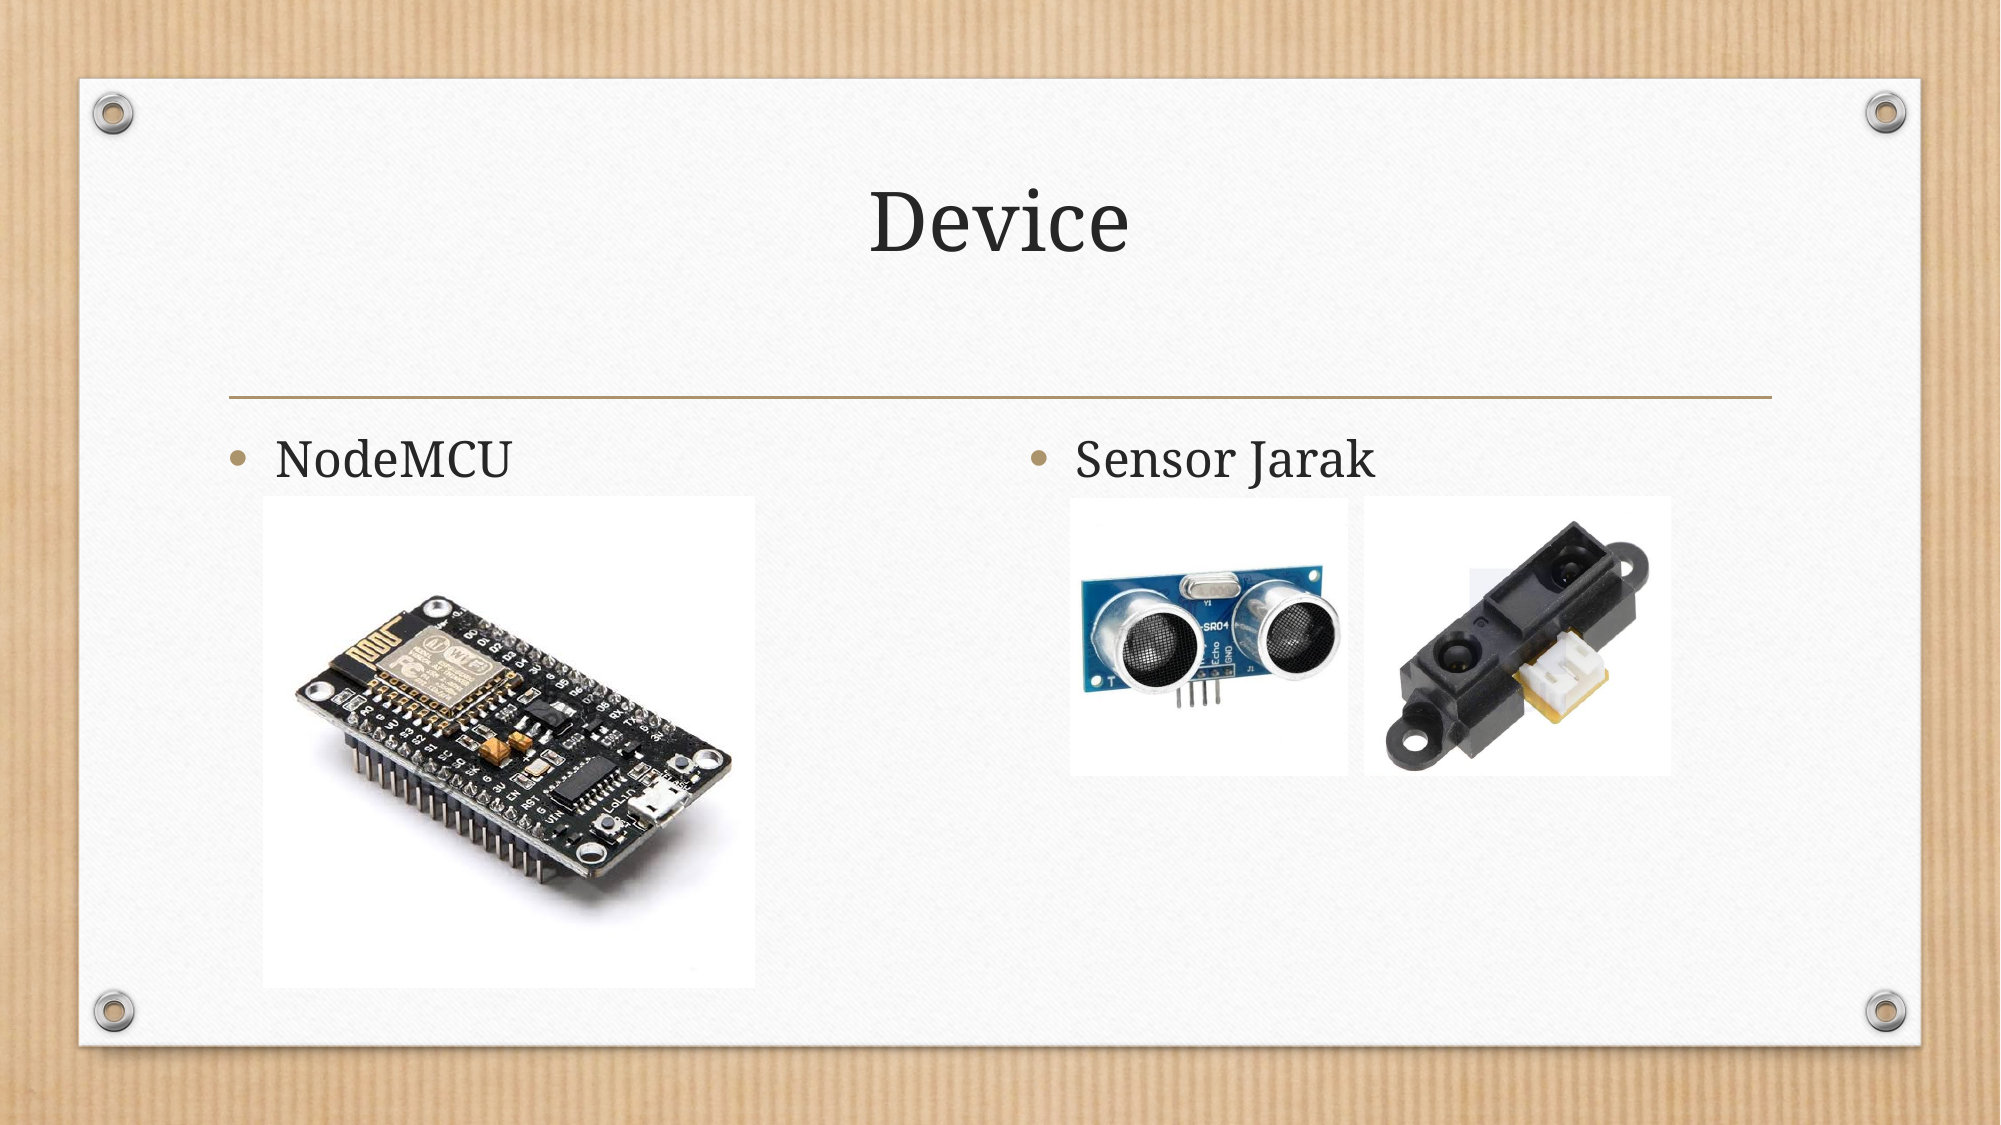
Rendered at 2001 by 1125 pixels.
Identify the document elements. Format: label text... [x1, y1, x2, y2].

list Sensor Jarak [1013, 420, 1788, 963]
list NodeMCU [213, 420, 987, 963]
title Device [212, 161, 1788, 375]
picture [0, 0, 2001, 1125]
